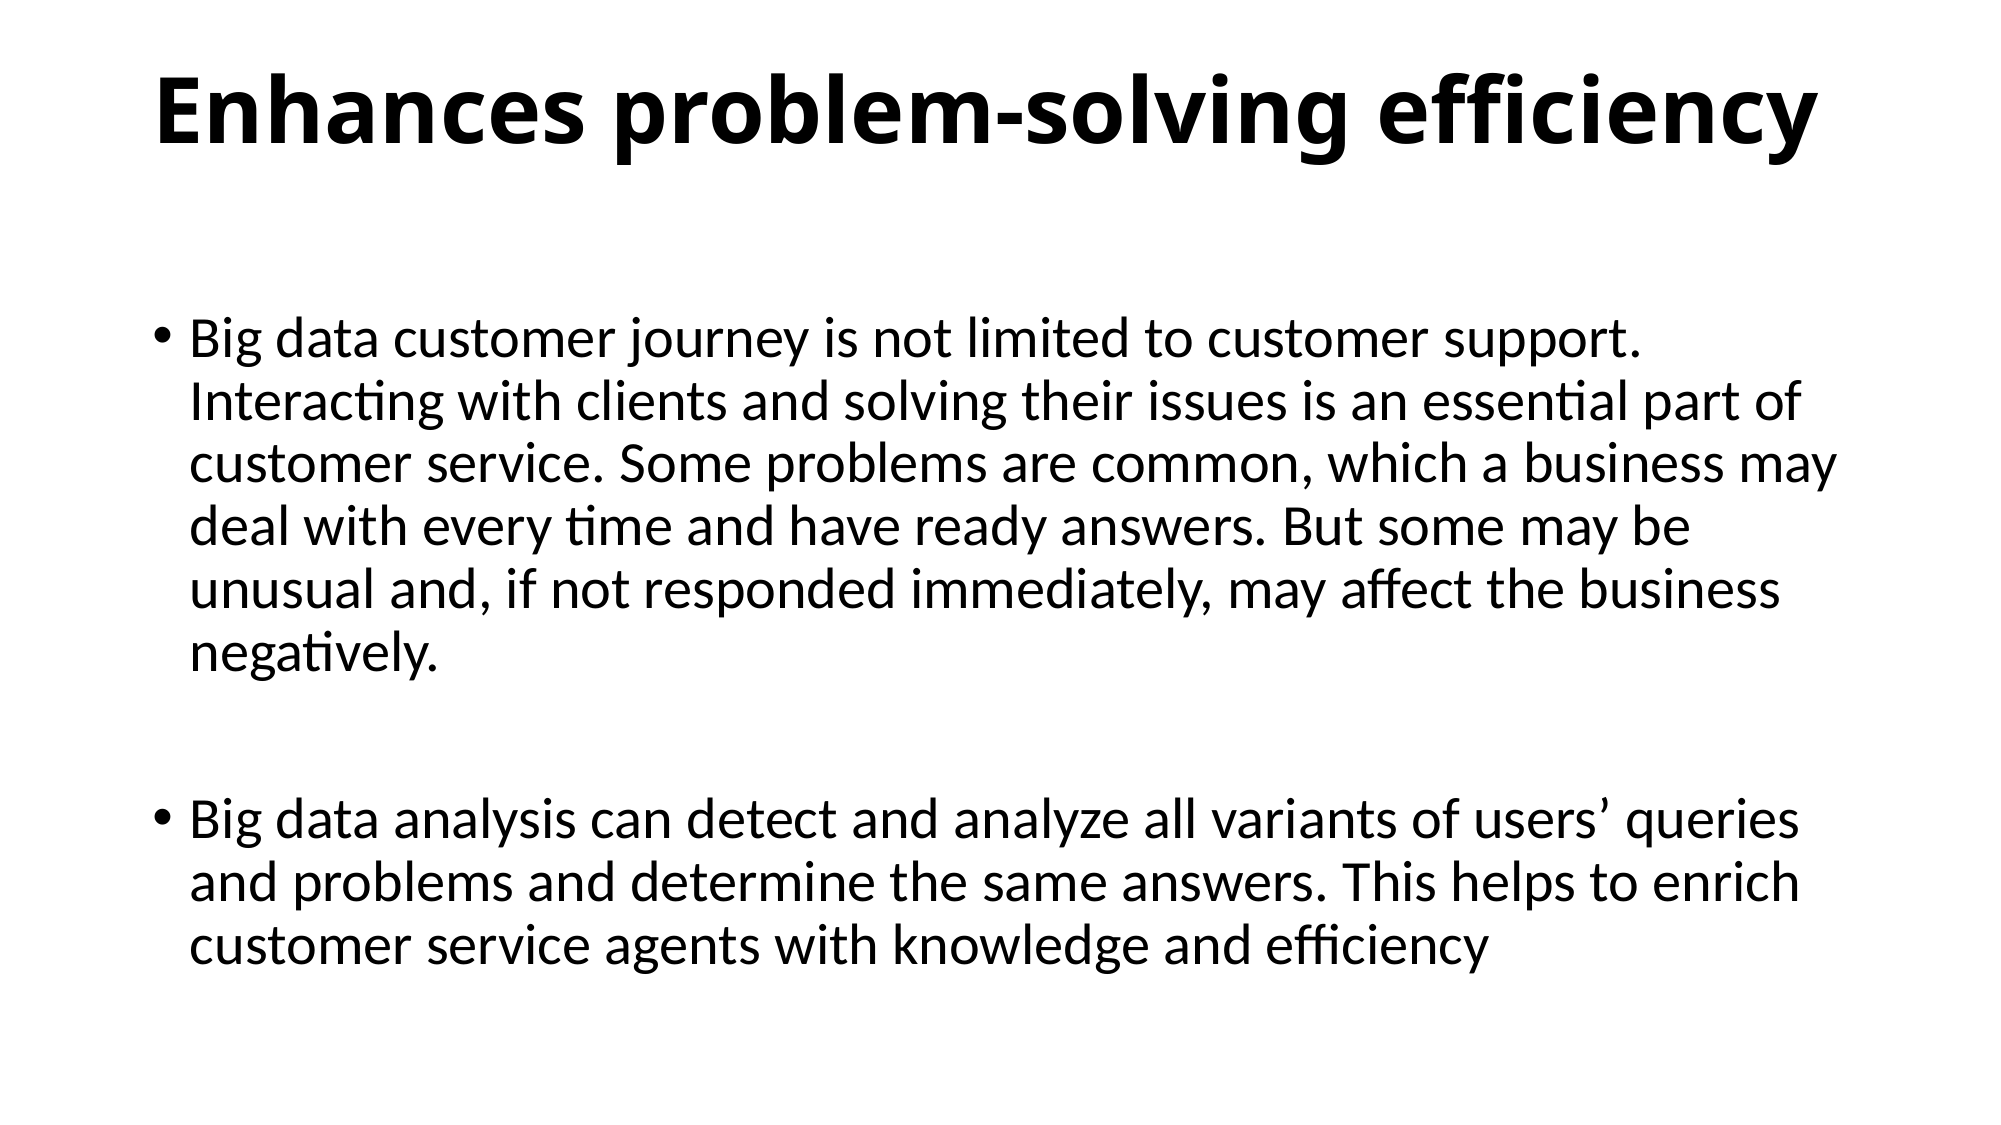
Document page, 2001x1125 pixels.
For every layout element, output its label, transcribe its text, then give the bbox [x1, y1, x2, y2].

title Enhances problem-solving efficiency [137, 59, 1863, 278]
list Big data customer journey is not limited to customer support. Interacting with clients and solving their issues is an essential part of customer service. Some problems are common, which a business may deal with every time and have ready answers. But some may be unusual and, if not responded immediately, may affect the business negatively. Big data analysis can detect and analyze all variants of users’ queries and problems and determine the same answers. This helps to enrich customer service agents with knowledge and efficiency [137, 299, 1863, 1014]
